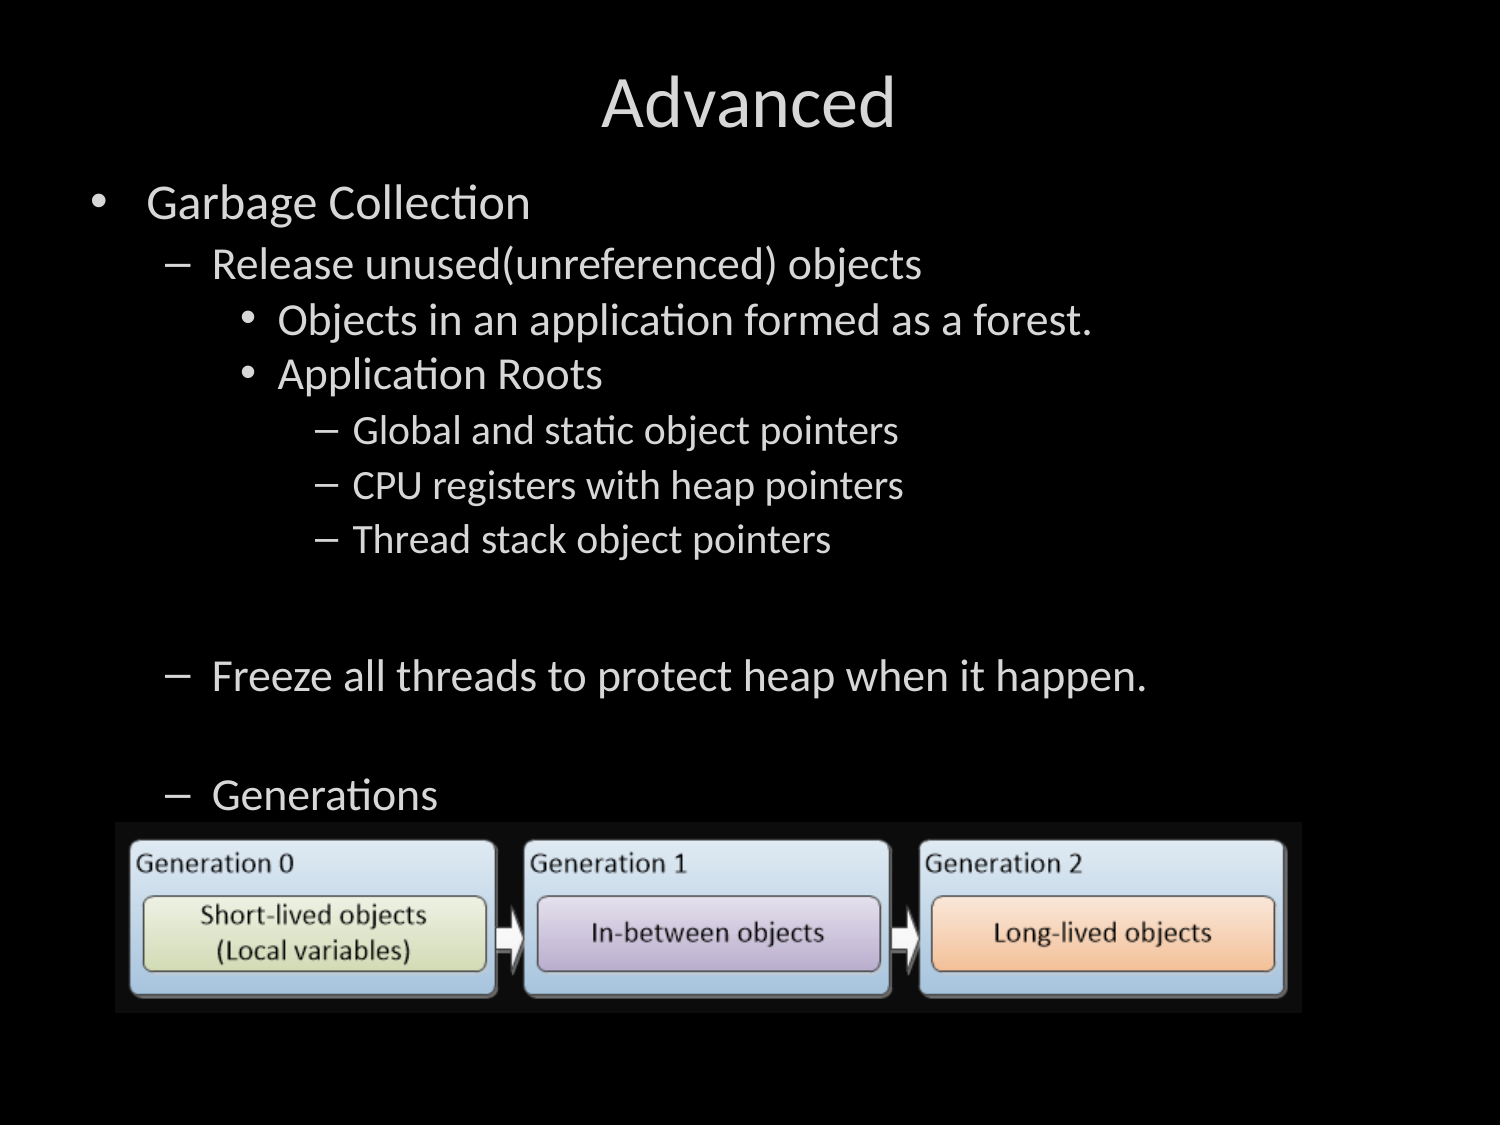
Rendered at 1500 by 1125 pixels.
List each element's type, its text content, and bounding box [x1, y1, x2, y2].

list Garbage Collection Release unused(unreferenced) objects Objects in an application formed as a forest. Application Roots Global and static object pointers CPU registers with heap pointers Thread stack object pointers Freeze all threads to protect heap when it happen. Generations [75, 162, 1425, 1025]
title Advanced [75, 45, 1425, 150]
picture [115, 822, 1302, 1014]
